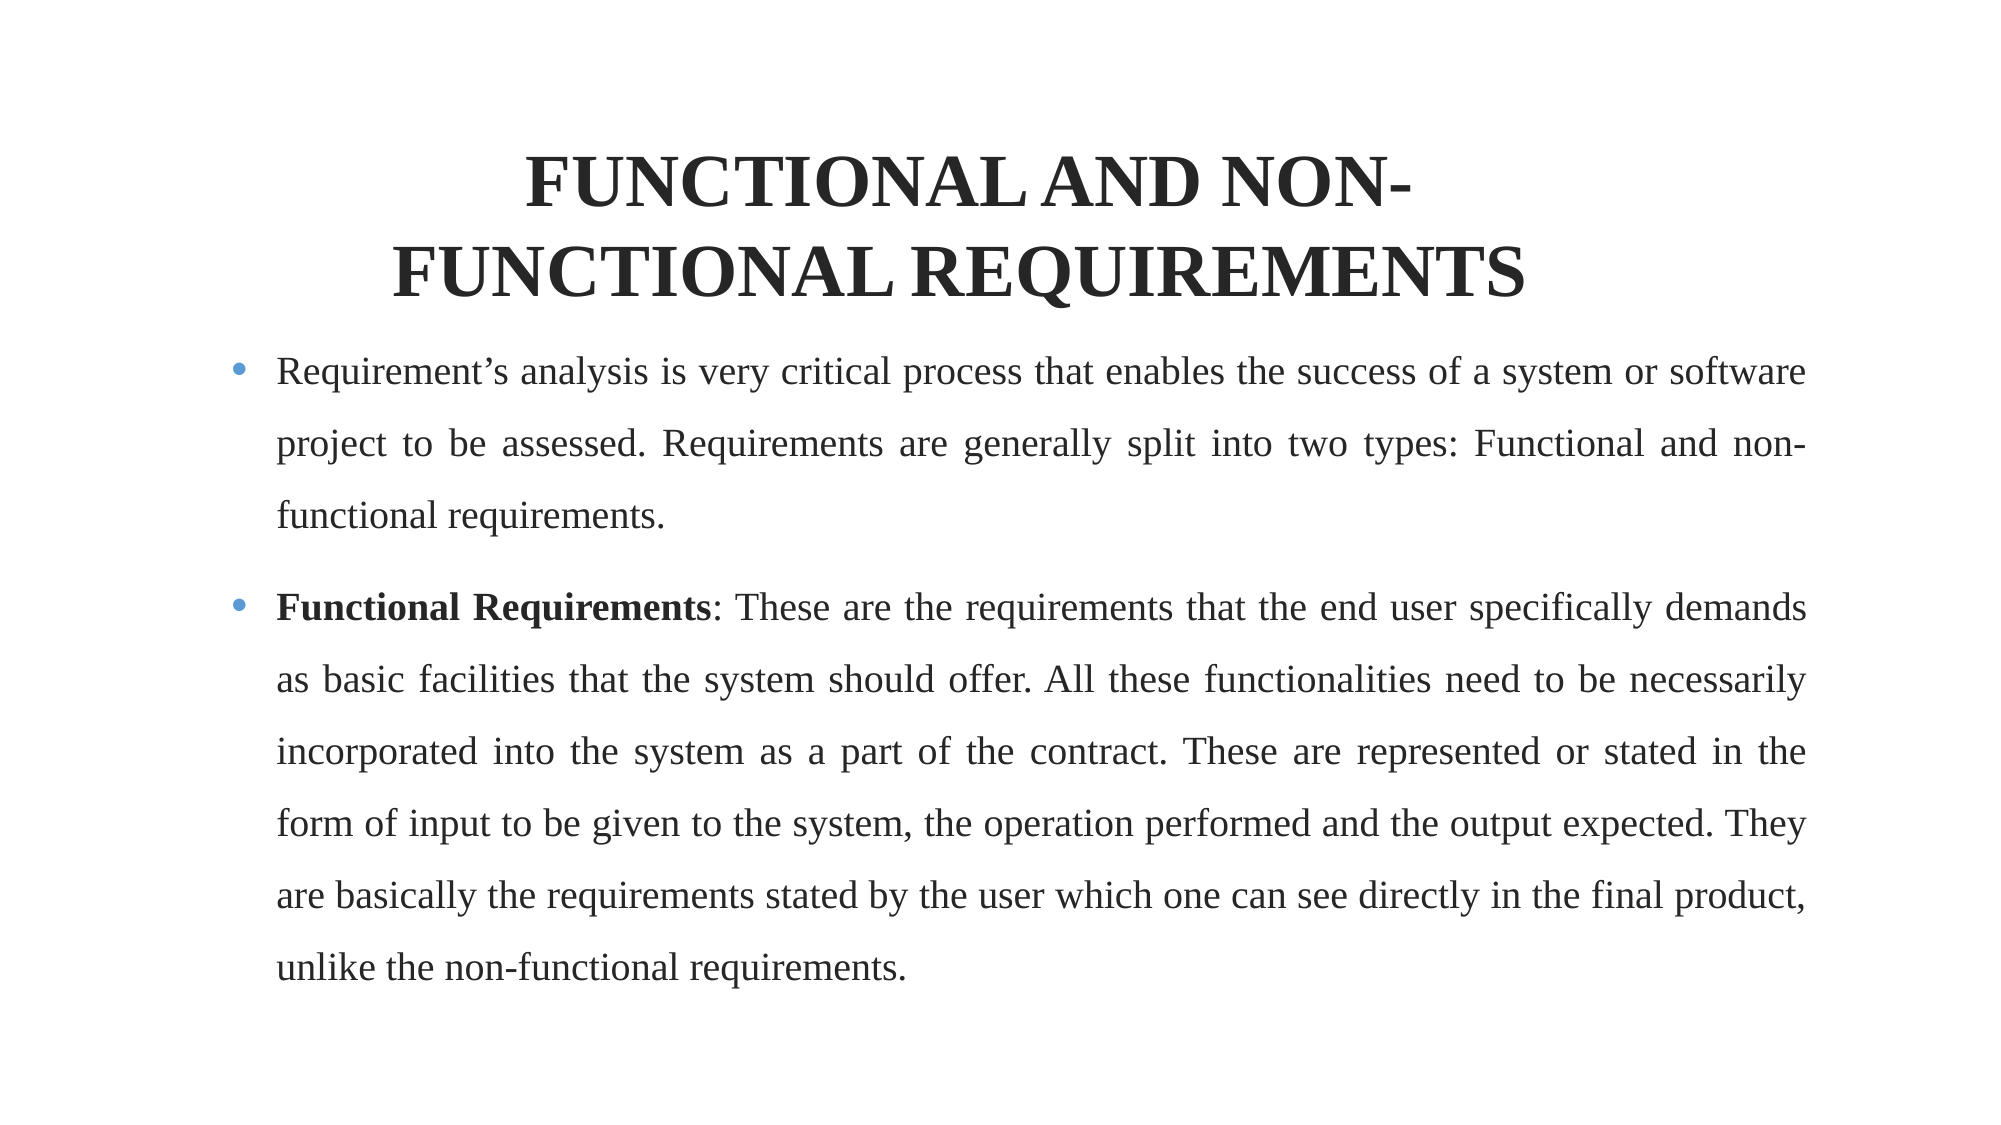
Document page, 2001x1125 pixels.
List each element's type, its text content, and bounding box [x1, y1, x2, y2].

text_box FUNCTIONAL AND NON-FUNCTIONAL REQUIREMENTS [244, 124, 1676, 314]
text_box Requirement’s analysis is very critical process that enables the success of a system or software project to be assessed. Requirements are generally split into two types: Functional and non-functional requirements. Functional Requirements: These are the requirements that the end user specifically demands as basic facilities that the system should offer. All these functionalities need to be necessarily incorporated into the system as a part of the contract. These are represented or stated in the form of input to be given to the system, the operation performed and the output expected. They are basically the requirements stated by the user which one can see directly in the final product, unlike the non-functional requirements. [216, 313, 1823, 999]
